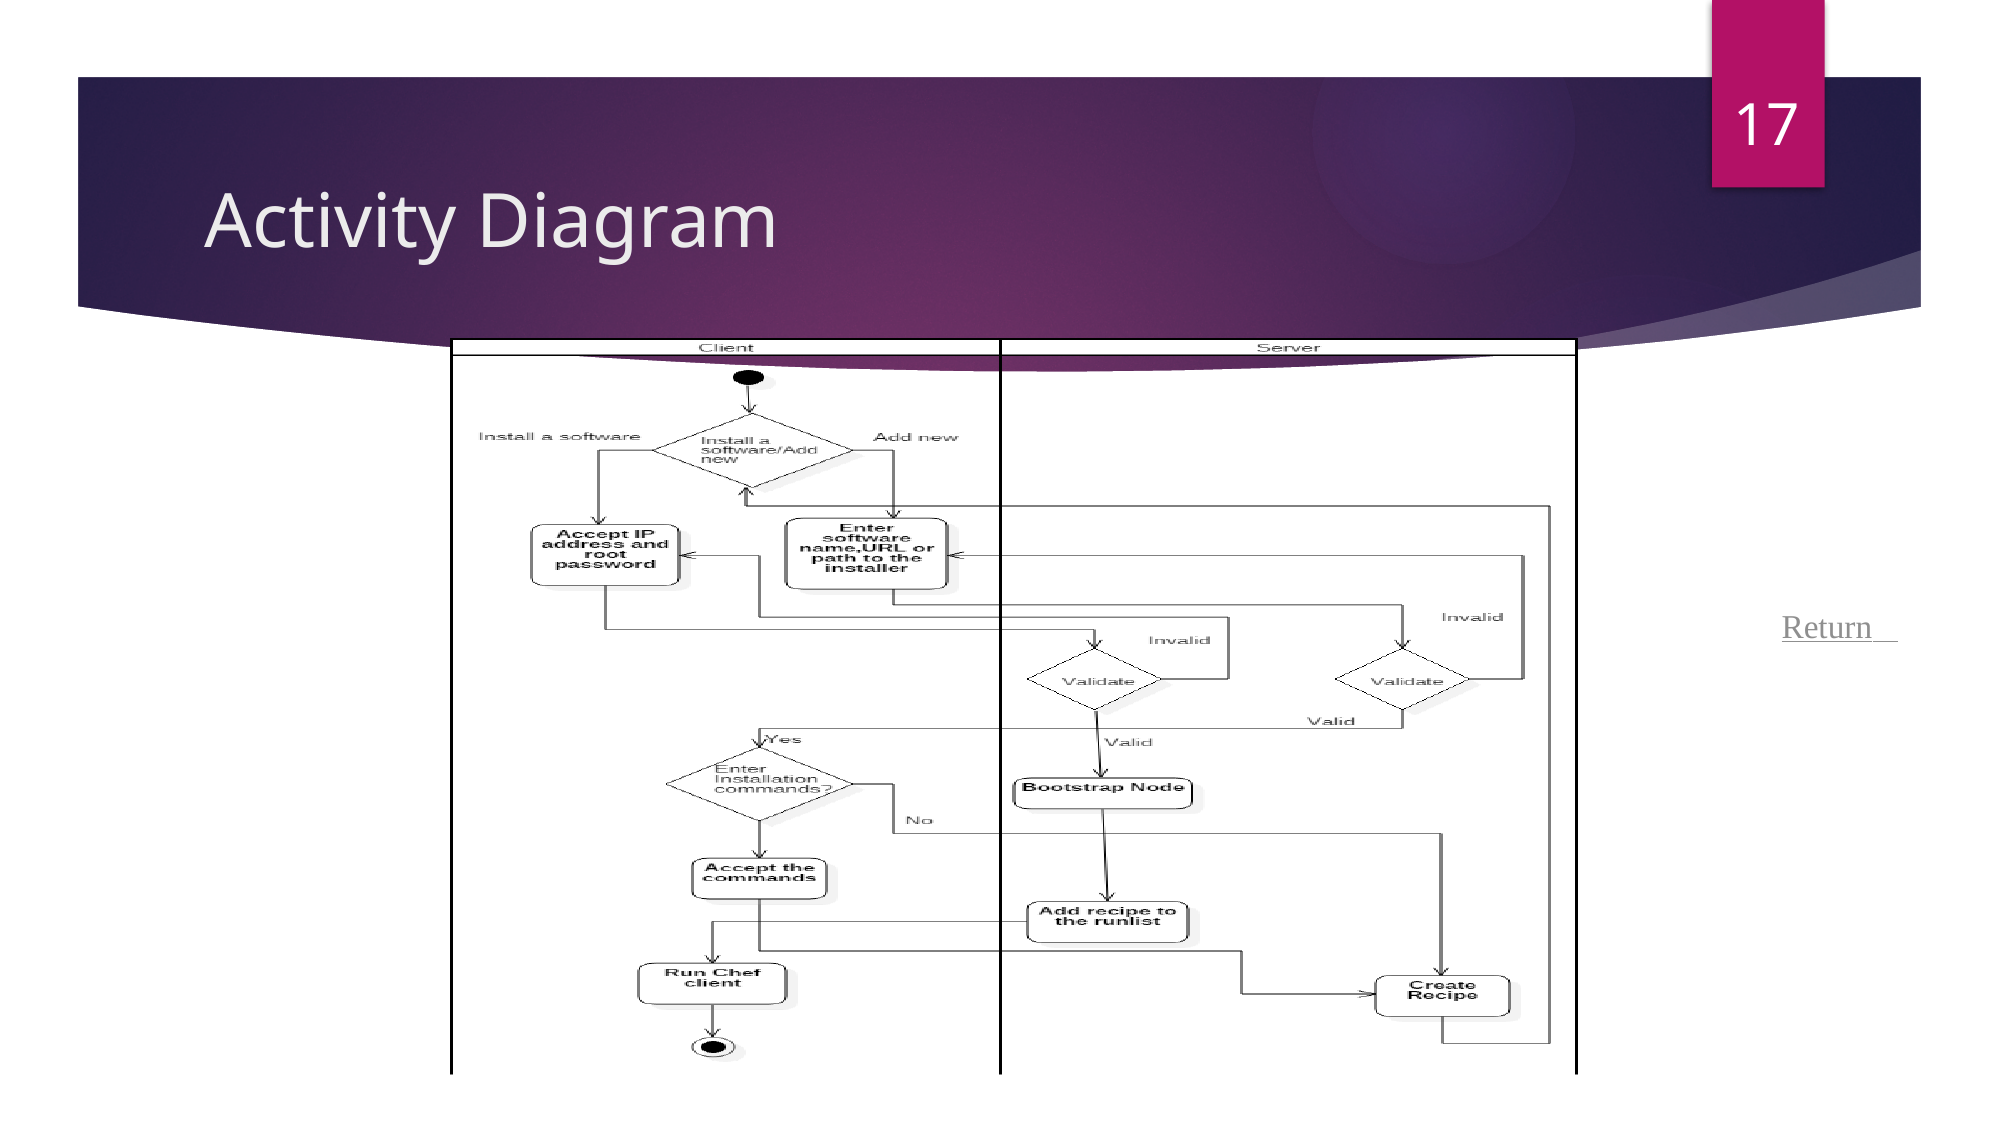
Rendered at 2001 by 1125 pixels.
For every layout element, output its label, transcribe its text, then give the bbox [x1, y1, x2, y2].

picture [434, 331, 1644, 1105]
title Activity Diagram [189, 159, 1627, 276]
text_box Return [1766, 597, 1943, 653]
slide_number 17 [1698, 48, 1836, 175]
